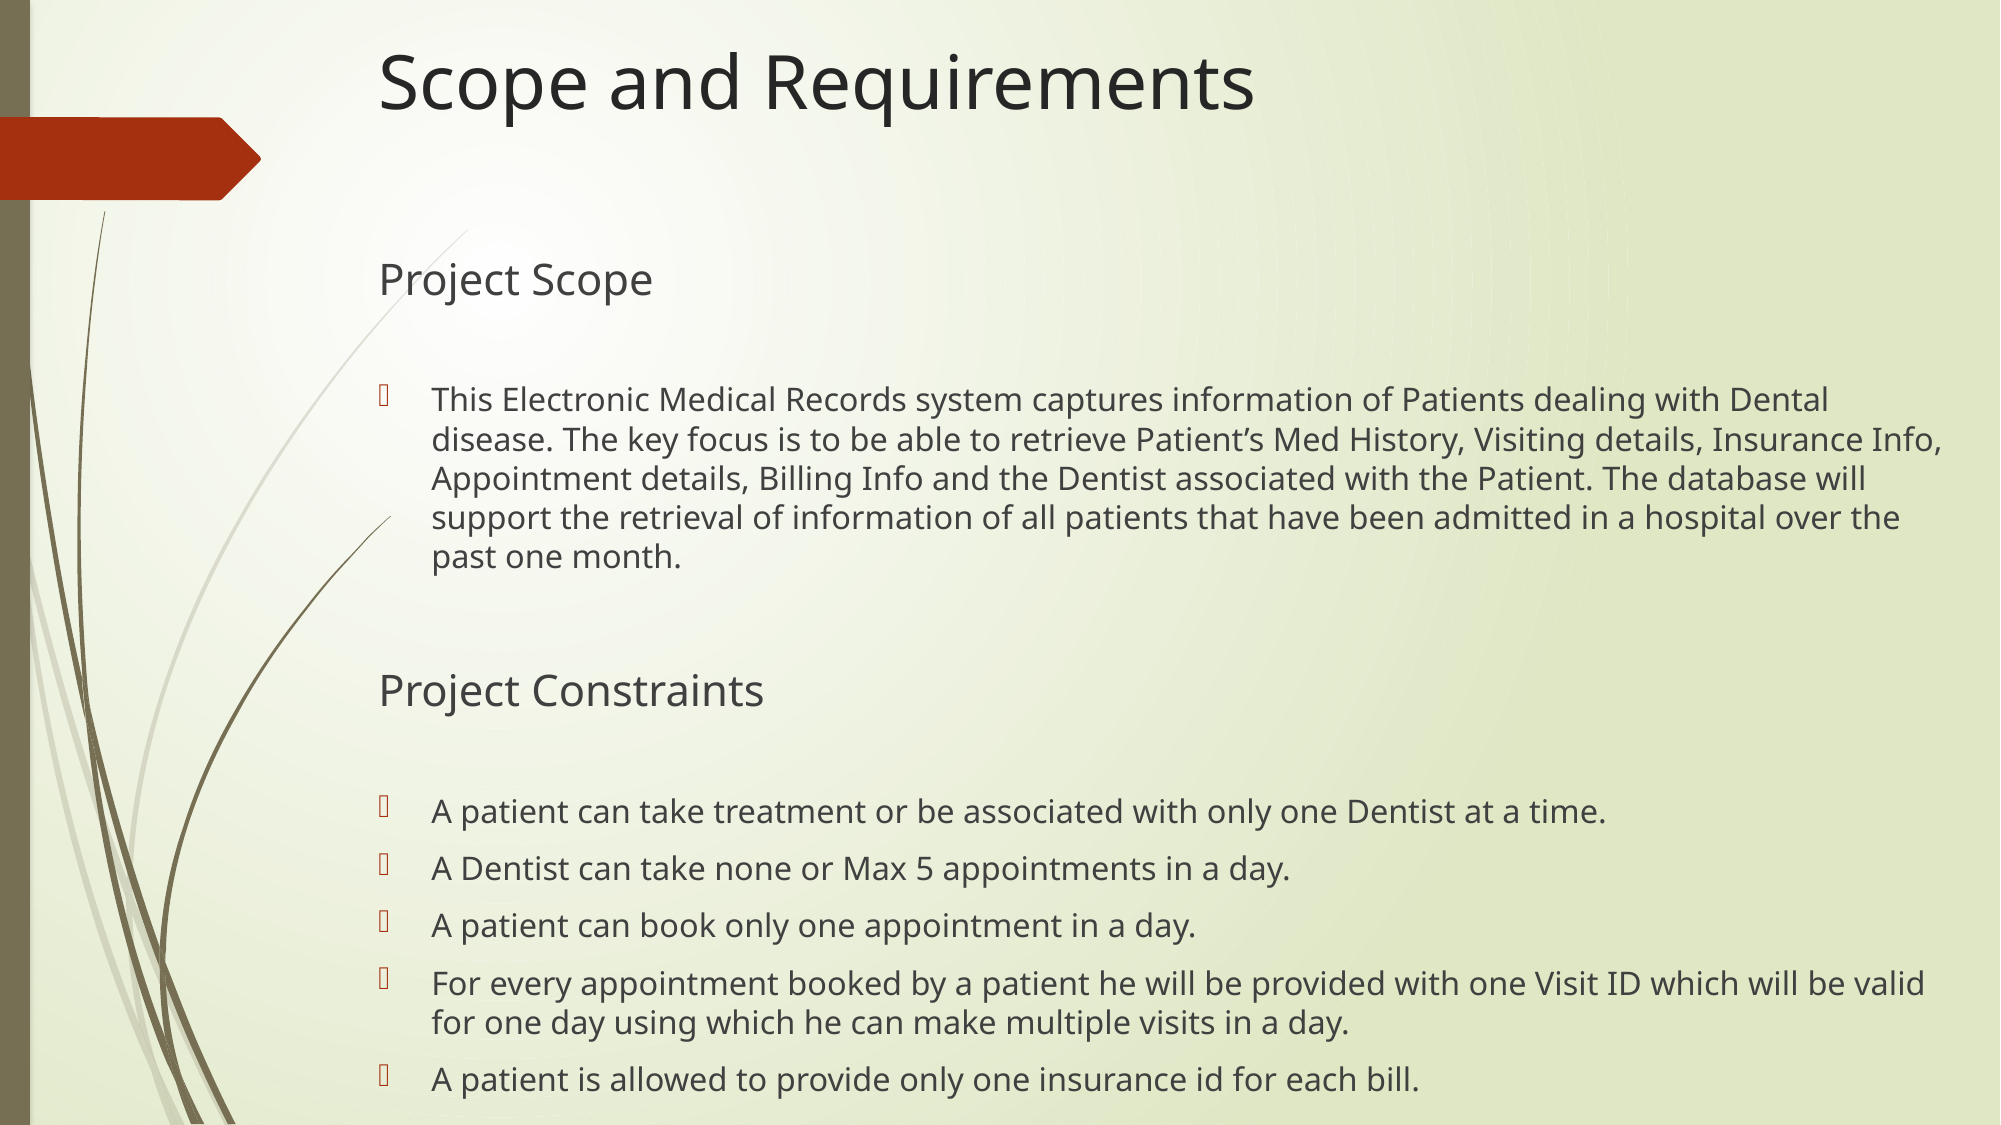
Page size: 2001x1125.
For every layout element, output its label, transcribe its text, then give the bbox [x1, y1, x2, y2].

list Project Scope This Electronic Medical Records system captures information of Patients dealing with Dental disease. The key focus is to be able to retrieve Patient’s Med History, Visiting details, Insurance Info, Appointment details, Billing Info and the Dentist associated with the Patient. The database will support the retrieval of information of all patients that have been admitted in a hospital over the past one month. Project Constraints A patient can take treatment or be associated with only one Dentist at a time. A Dentist can take none or Max 5 appointments in a day. A patient can book only one appointment in a day. For every appointment booked by a patient he will be provided with one Visit ID which will be valid for one day using which he can make multiple visits in a day. A patient is allowed to provide only one insurance id for each bill. [363, 244, 1974, 1106]
title Scope and Requirements [363, 26, 1826, 237]
